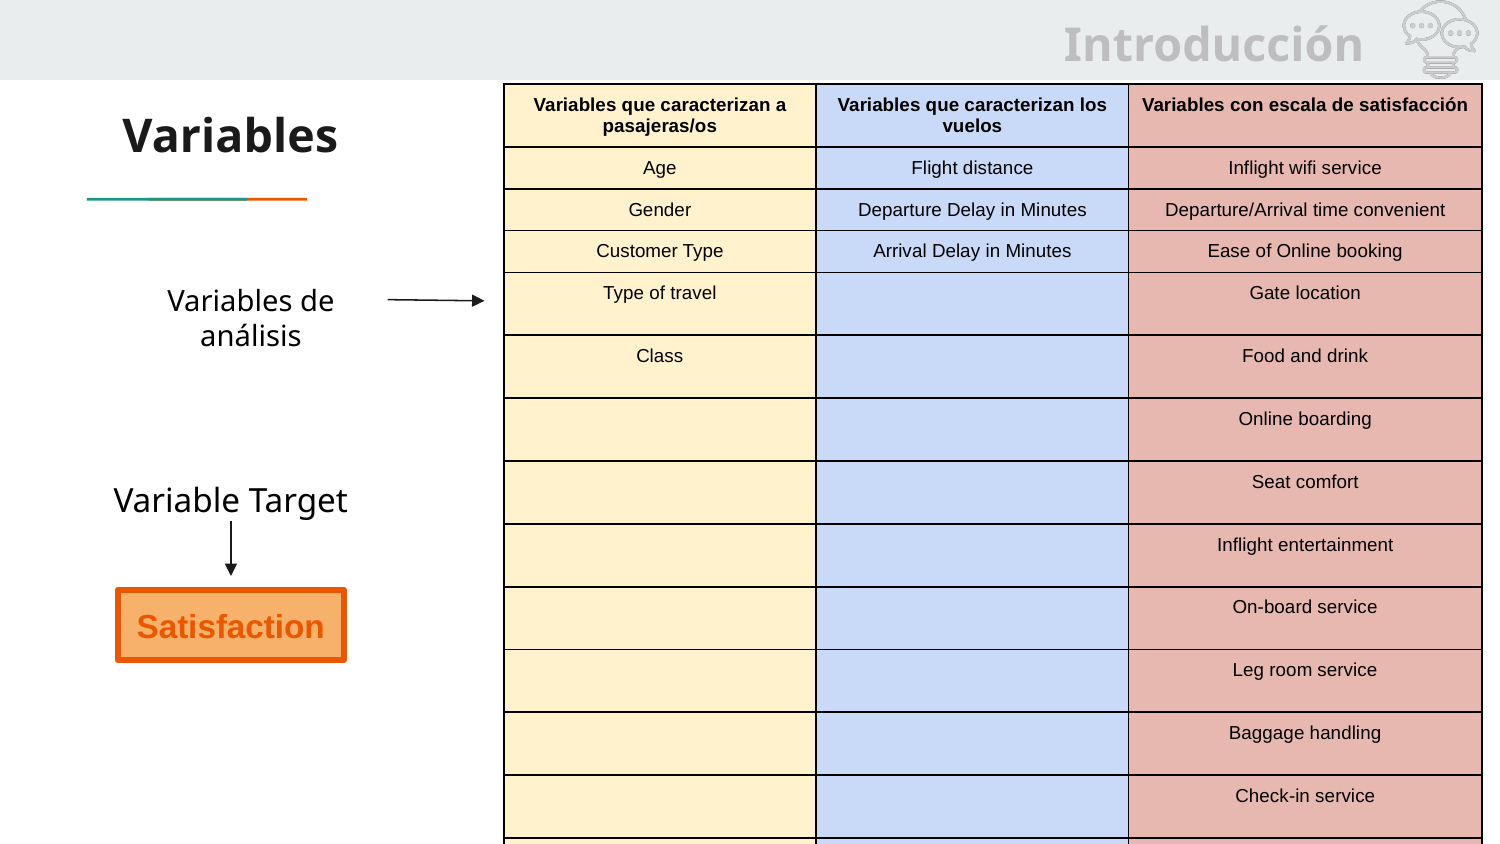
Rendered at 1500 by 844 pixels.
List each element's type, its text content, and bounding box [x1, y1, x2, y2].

table_cell [817, 713, 1128, 774]
table_header Variables con escala de satisfacción [1129, 85, 1481, 146]
table_cell Flight distance [817, 148, 1128, 188]
table_header Variables que caracterizan a pasajeras/os [505, 85, 815, 146]
picture [1400, 0, 1481, 80]
table_cell Gate location [1129, 273, 1481, 334]
table_cell Type of travel [505, 273, 815, 334]
text_box Satisfaction [117, 590, 344, 660]
table_header Variables que caracterizan los vuelos [817, 85, 1128, 146]
table_cell Age [505, 148, 815, 188]
table_cell Food and drink [1129, 336, 1481, 397]
table_cell Baggage handling [1129, 713, 1481, 774]
table_cell [817, 588, 1128, 649]
table_cell [505, 713, 815, 774]
table_cell [505, 839, 815, 844]
table_cell [817, 399, 1128, 460]
table_cell [817, 839, 1128, 844]
table_cell [817, 525, 1128, 586]
table_cell Gender [505, 190, 815, 230]
table_cell Seat comfort [1129, 462, 1481, 523]
table_cell Inflight entertainment [1129, 525, 1481, 586]
table_cell Ease of Online booking [1129, 231, 1481, 272]
table_cell [505, 525, 815, 586]
table_cell Departure Delay in Minutes [817, 190, 1128, 230]
table_cell [817, 336, 1128, 397]
table_cell [505, 462, 815, 523]
table_cell Inflight service [1129, 839, 1481, 844]
table_cell Check-in service [1129, 776, 1481, 837]
table_cell Online boarding [1129, 399, 1481, 460]
title Introducción [1031, 0, 1398, 80]
table_cell On-board service [1129, 588, 1481, 649]
title Variables [107, 91, 355, 179]
table_cell [817, 776, 1128, 837]
table_cell [817, 462, 1128, 523]
table_cell Departure/Arrival time convenient [1129, 190, 1481, 230]
table_cell Inflight wifi service [1129, 148, 1481, 188]
text_box Variables de análisis [98, 267, 403, 368]
table_cell [817, 273, 1128, 334]
table_cell [505, 650, 815, 711]
table_cell Class [505, 336, 815, 397]
table_cell [505, 776, 815, 837]
table_cell [505, 588, 815, 649]
table_cell [817, 650, 1128, 711]
table_cell Leg room service [1129, 650, 1481, 711]
text_box Variable Target [58, 464, 403, 534]
table_cell Arrival Delay in Minutes [817, 231, 1128, 272]
table_cell Customer Type [505, 231, 815, 272]
table_cell [505, 399, 815, 460]
